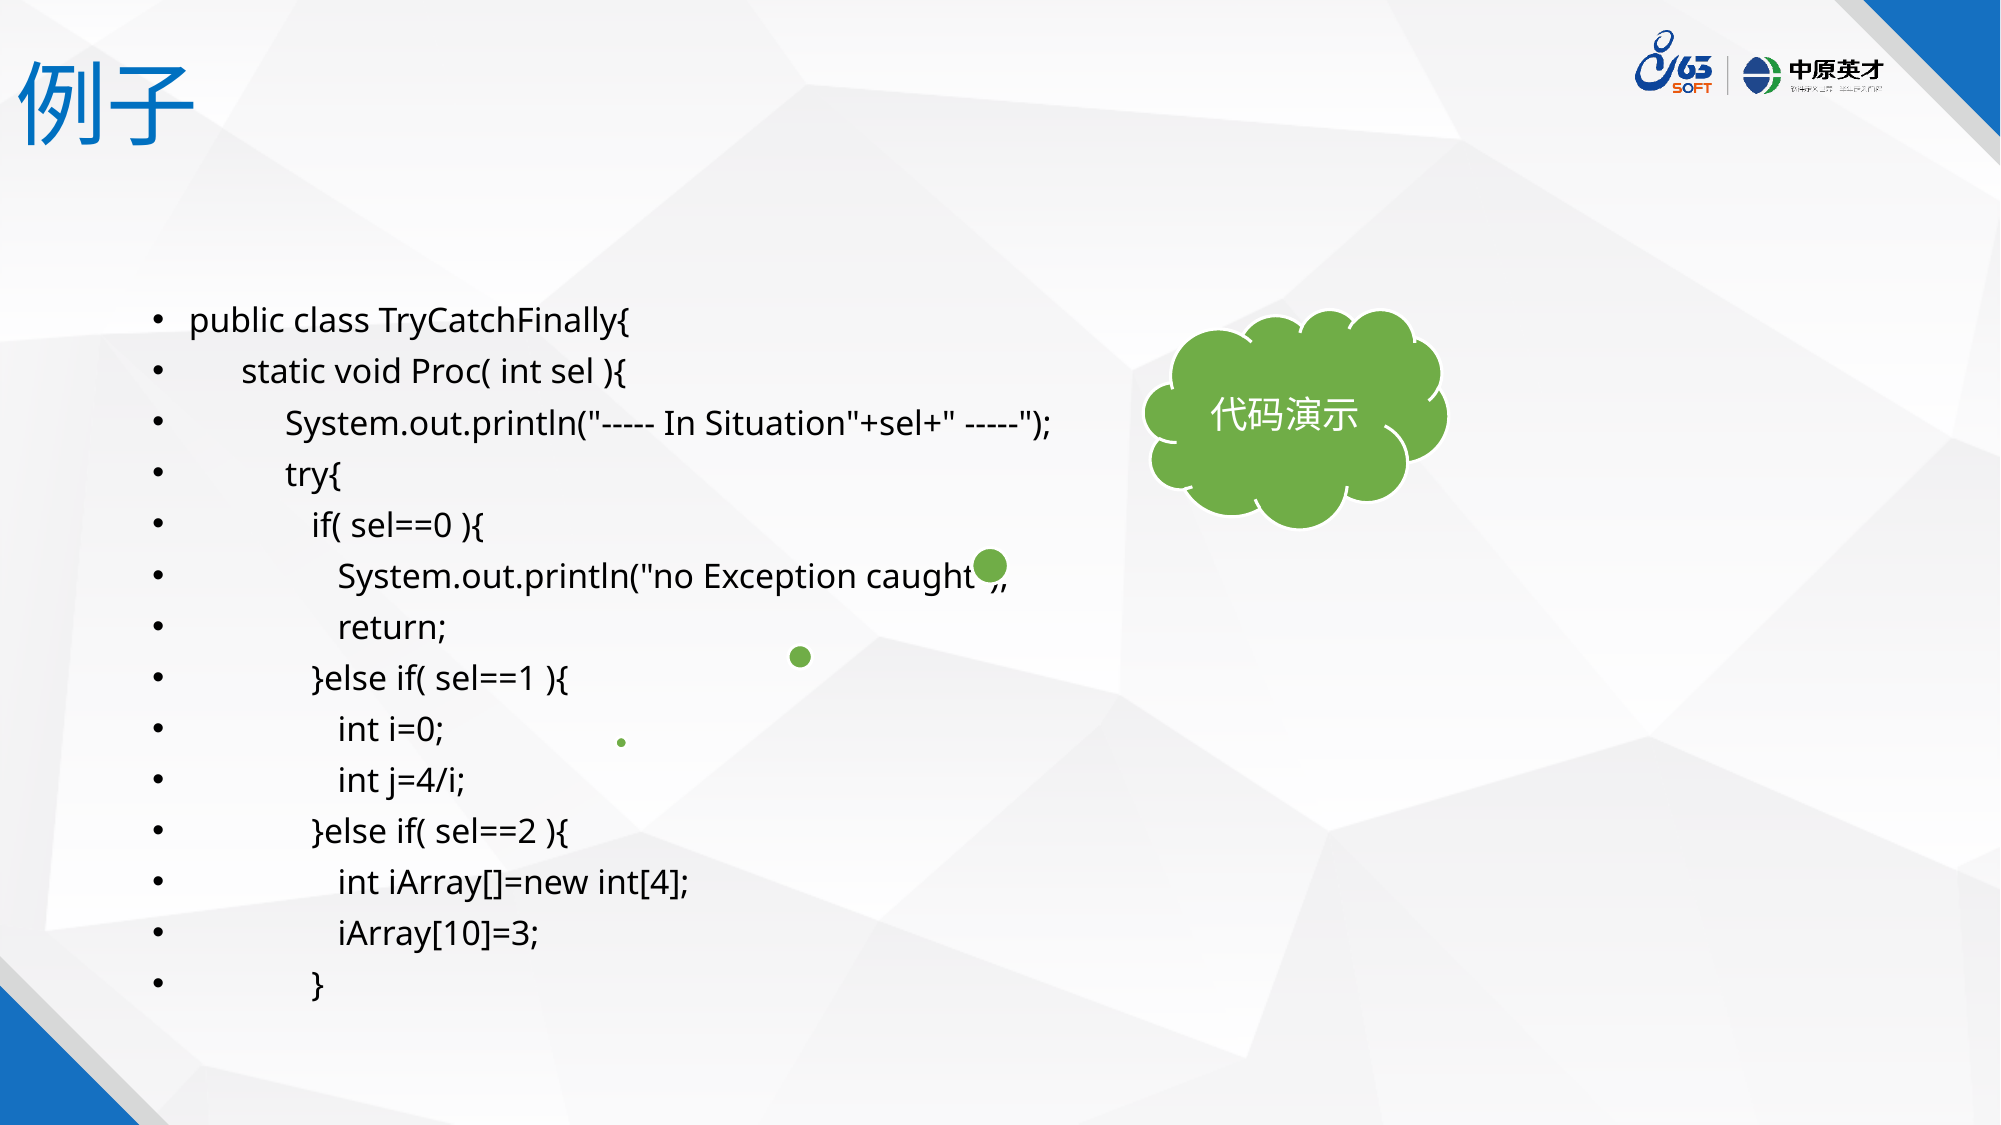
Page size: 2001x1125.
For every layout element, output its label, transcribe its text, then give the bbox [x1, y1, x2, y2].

text_box 代码演示 [613, 734, 629, 751]
text_box 代码演示 [970, 545, 1011, 586]
picture [0, 0, 2000, 1125]
text_box 代码演示 [786, 643, 815, 671]
text_box 代码演示 [1141, 307, 1451, 532]
title 例子 [0, 0, 1725, 218]
list public class TryCatchFinally{ static void Proc( int sel ){ System.out.println("----- In Situation"+sel+" -----"); try{ if( sel==0 ){ System.out.println("no Exception caught"); return; }else if( sel==1 ){ int i=0; int j=4/i; }else if( sel==2 ){ int iArray[]=new int[4]; iArray[10]=3; } [137, 299, 1863, 1014]
